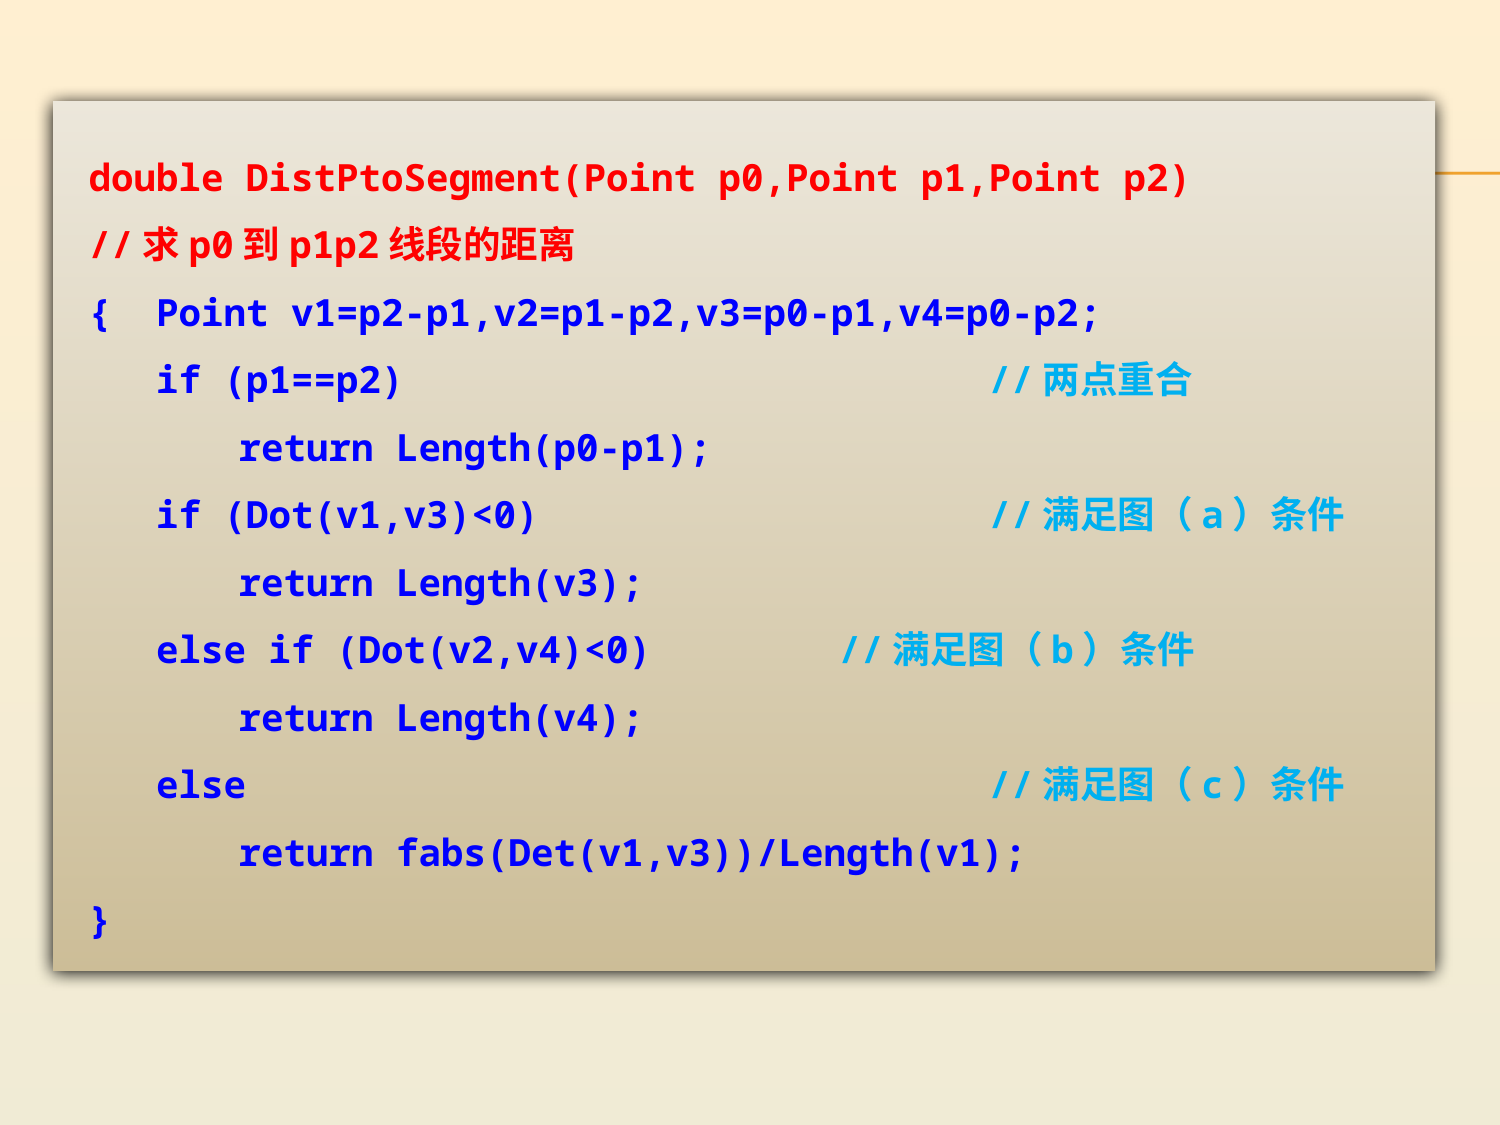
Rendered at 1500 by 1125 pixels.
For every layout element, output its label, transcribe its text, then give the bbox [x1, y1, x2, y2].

text_box double DistPtoSegment(Point p0,Point p1,Point p2) //求p0到p1p2线段的距离 { Point v1=p2-p1,v2=p1-p2,v3=p0-p1,v4=p0-p2; if (p1==p2) //两点重合 return Length(p0-p1); if (Dot(v1,v3)<0) //满足图（a）条件 return Length(v3); else if (Dot(v2,v4)<0) //满足图（b）条件 return Length(v4); else //满足图（c）条件 return fabs(Det(v1,v3))/Length(v1); } [52, 101, 1436, 972]
